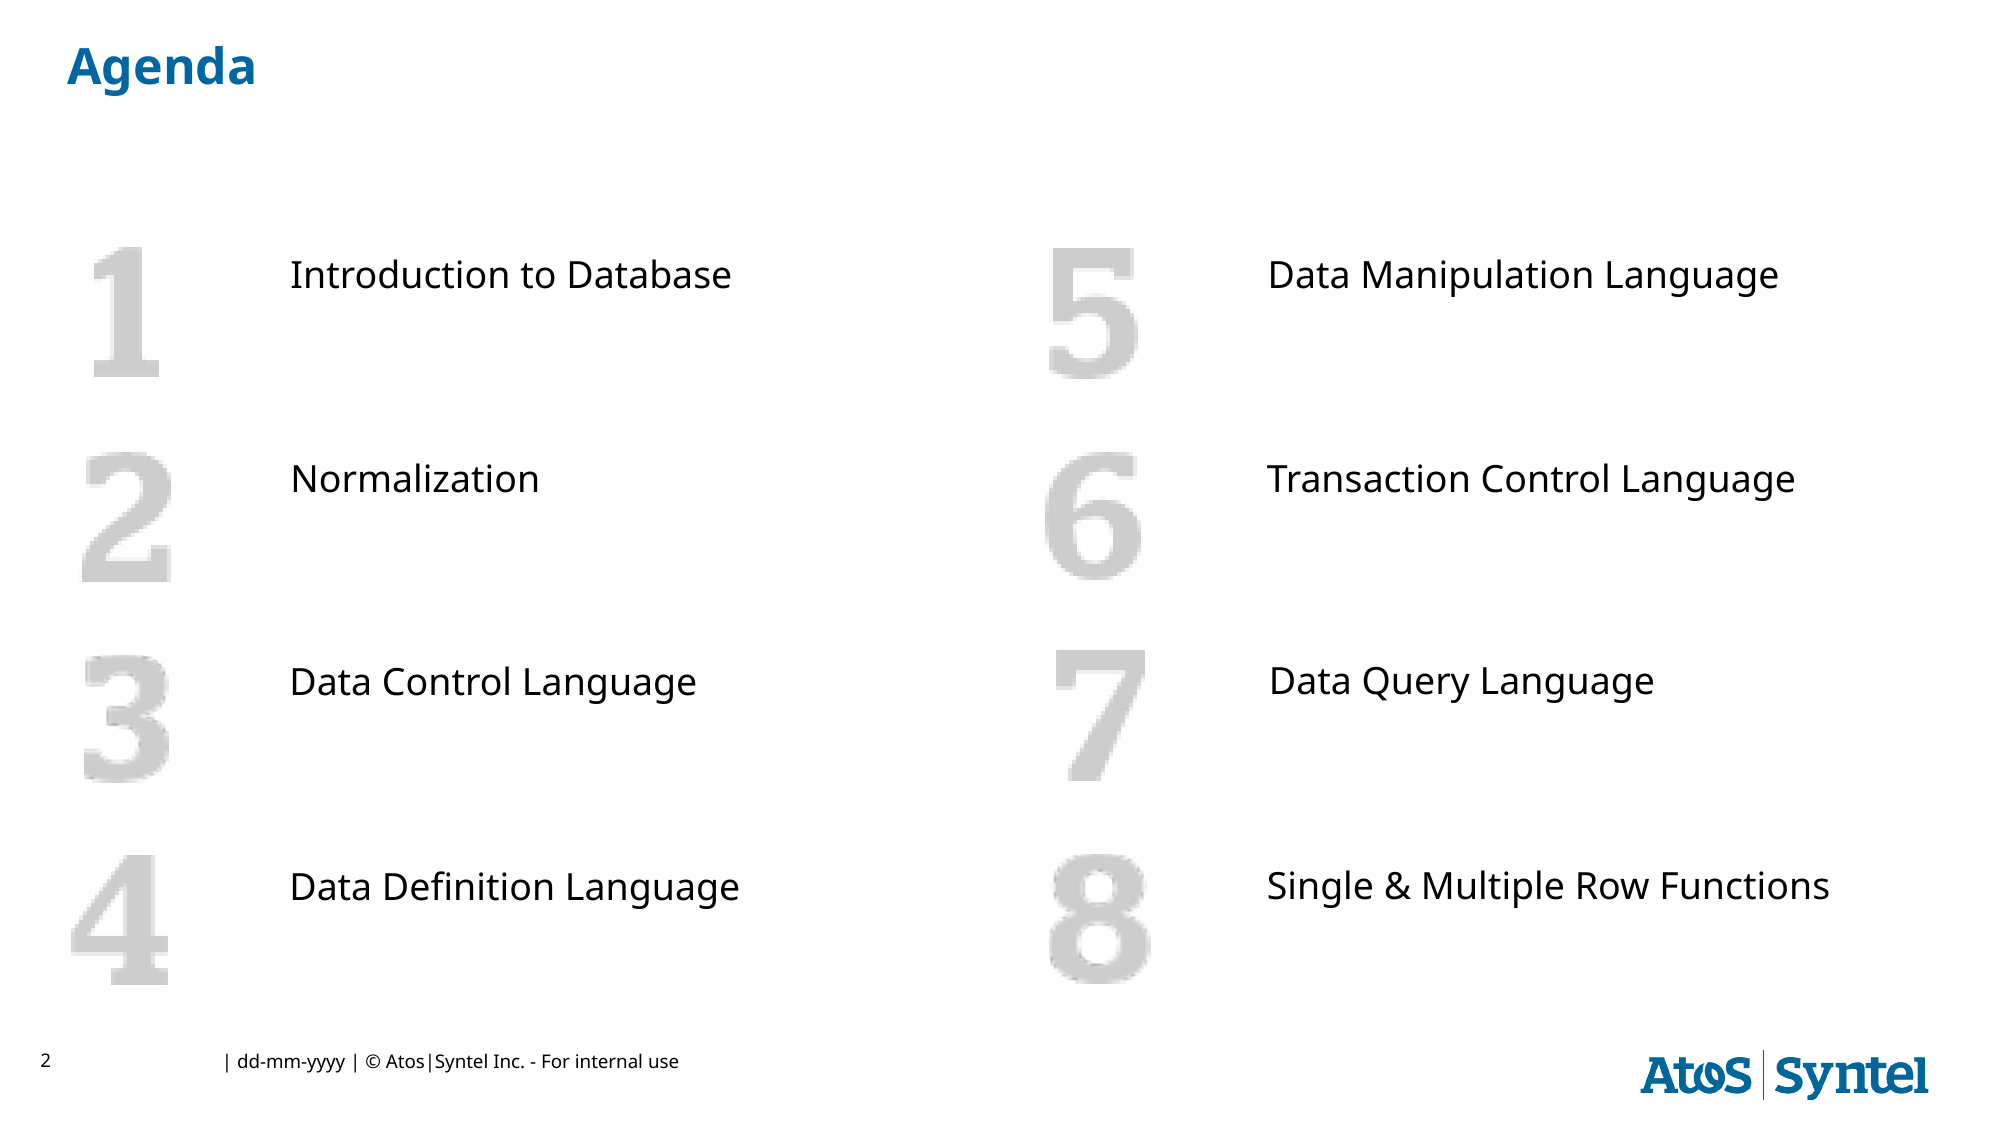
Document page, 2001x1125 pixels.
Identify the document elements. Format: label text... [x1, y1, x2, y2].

list Single & Multiple Row Functions [1251, 854, 1946, 984]
picture [84, 655, 169, 783]
picture [94, 247, 159, 377]
list Normalization [275, 447, 970, 577]
list Data Manipulation Language [1252, 243, 1946, 374]
list Introduction to Database [275, 243, 970, 374]
title Agenda [52, 26, 1961, 185]
list Data Control Language [274, 650, 969, 780]
picture [1603, 1019, 1965, 1125]
picture [71, 855, 168, 985]
picture [1045, 444, 1141, 588]
list Data Definition Language [274, 855, 969, 985]
list Data Query Language [1253, 649, 1948, 779]
picture [1049, 854, 1151, 984]
picture [78, 452, 176, 582]
list Transaction Control Language [1251, 447, 1946, 577]
picture [1052, 650, 1150, 781]
picture [1045, 248, 1143, 379]
